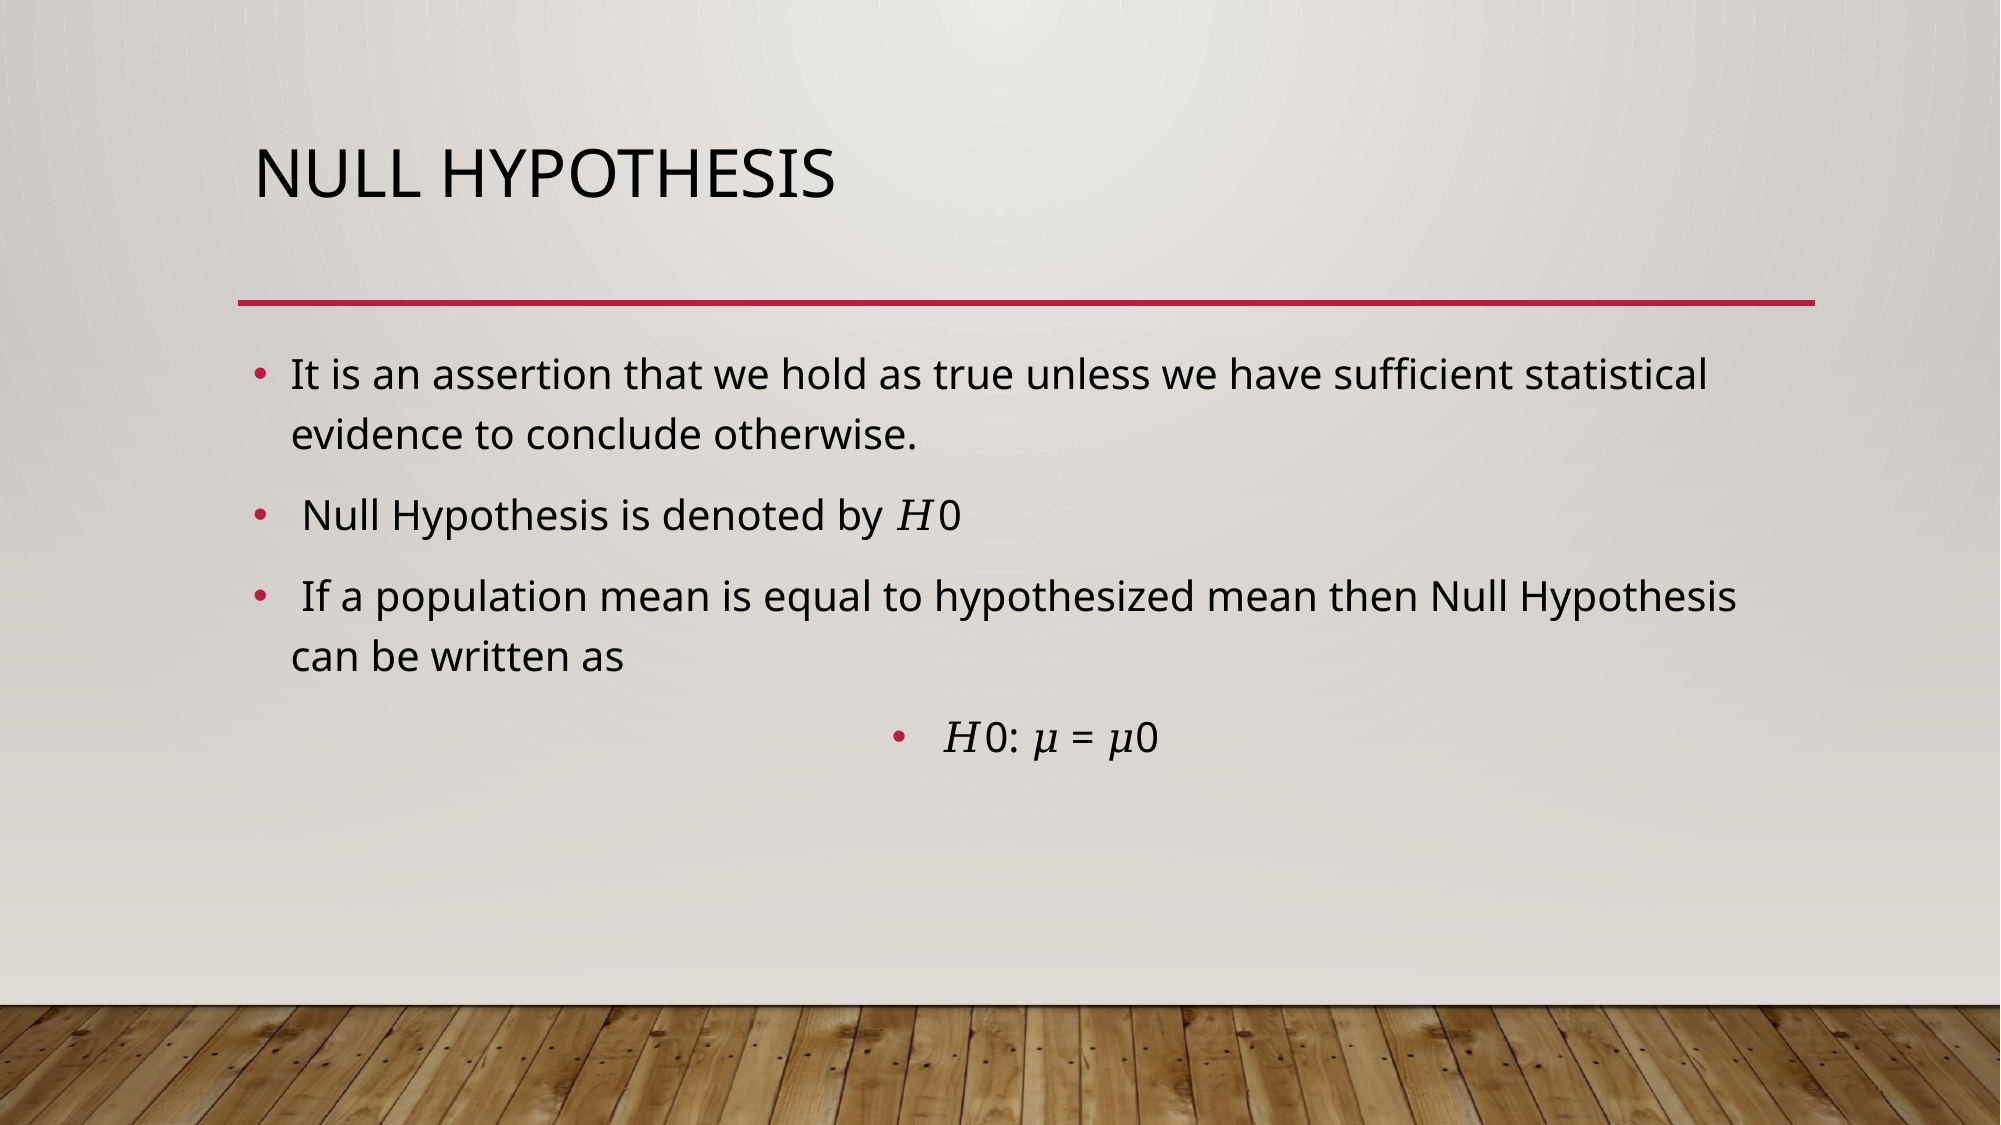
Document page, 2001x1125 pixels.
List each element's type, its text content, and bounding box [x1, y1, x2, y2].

picture [0, 1005, 2000, 1125]
title Null Hypothesis [238, 131, 1814, 305]
list It is an assertion that we hold as true unless we have sufficient statistical evidence to conclude otherwise. Null Hypothesis is denoted by 𝐻0 If a population mean is equal to hypothesized mean then Null Hypothesis can be written as 𝐻0: 𝜇 = 𝜇0 [238, 330, 1814, 897]
